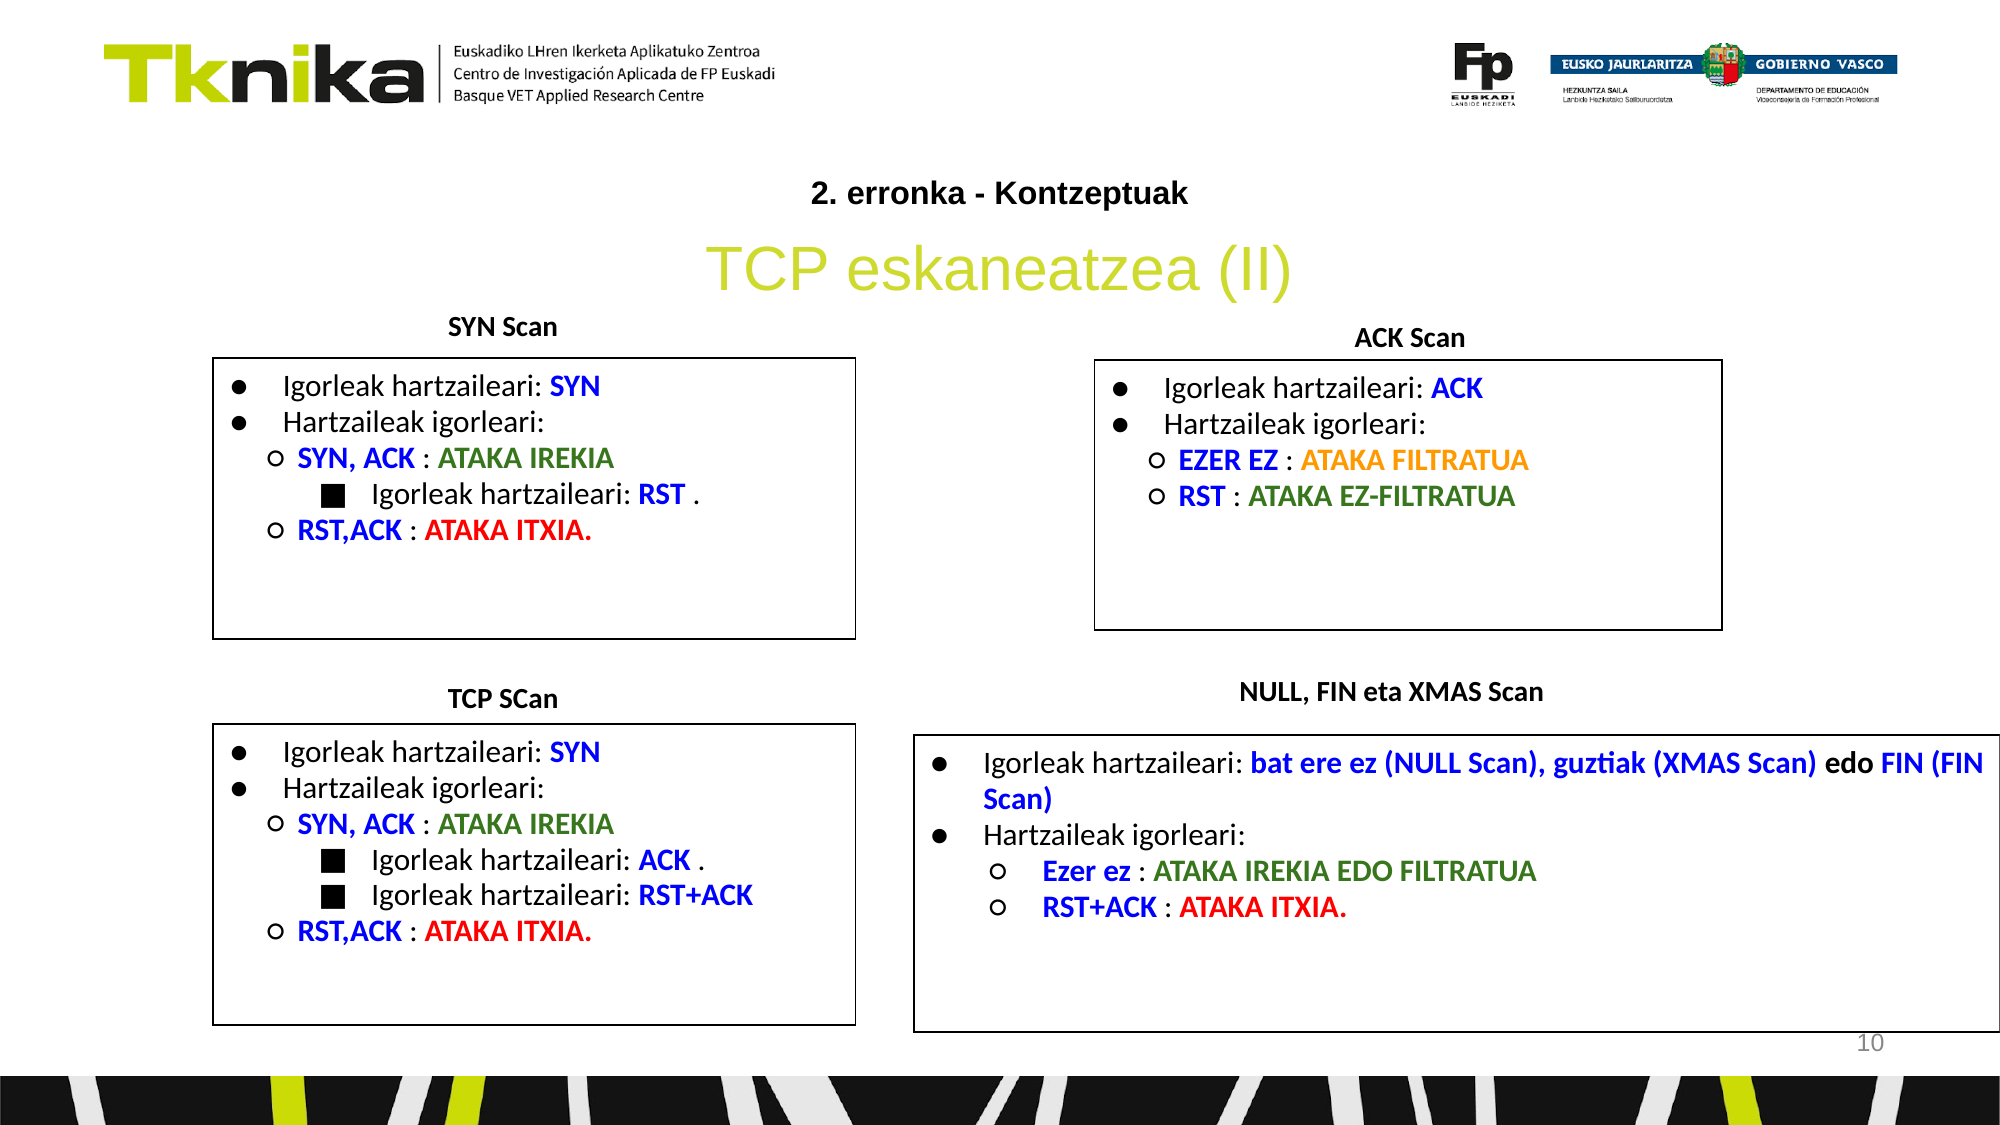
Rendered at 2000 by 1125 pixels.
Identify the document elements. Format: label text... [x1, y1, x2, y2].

table_header Igorleak hartzaileari: ACK Hartzaileak igorleari: EZER EZ : ATAKA FILTRATUA RST : ATAKA EZ-FILTRATUA [1095, 361, 1721, 629]
table_header Igorleak hartzaileari: SYN Hartzaileak igorleari: SYN, ACK : ATAKA IREKIA Igorleak hartzaileari: RST . RST,ACK : ATAKA ITXIA. [214, 359, 855, 638]
picture [102, 42, 1898, 106]
picture [0, 1076, 2000, 1125]
slide_number ‹#› [1433, 1033, 1900, 1072]
text_box NULL, FIN eta XMAS Scan [1145, 657, 1638, 723]
text_box SYN Scan [297, 292, 709, 358]
text_box ACK Scan [1205, 303, 1616, 369]
table_header Igorleak hartzaileari: bat ere ez (NULL Scan), guztiak (XMAS Scan) edo FIN (FIN Scan) Hartzaileak igorleari: Ezer ez : ATAKA IREKIA EDO FILTRATUA RST+ACK : ATAKA ITXIA. [915, 736, 1999, 1031]
list TCP eskaneatzea (II) [102, 219, 1898, 291]
title 2. erronka - Kontzeptuak [99, 125, 1900, 220]
text_box TCP SCan [297, 664, 709, 730]
table_header Igorleak hartzaileari: SYN Hartzaileak igorleari: SYN, ACK : ATAKA IREKIA Igorleak hartzaileari: ACK . Igorleak hartzaileari: RST+ACK RST,ACK : ATAKA ITXIA. [214, 725, 855, 1024]
